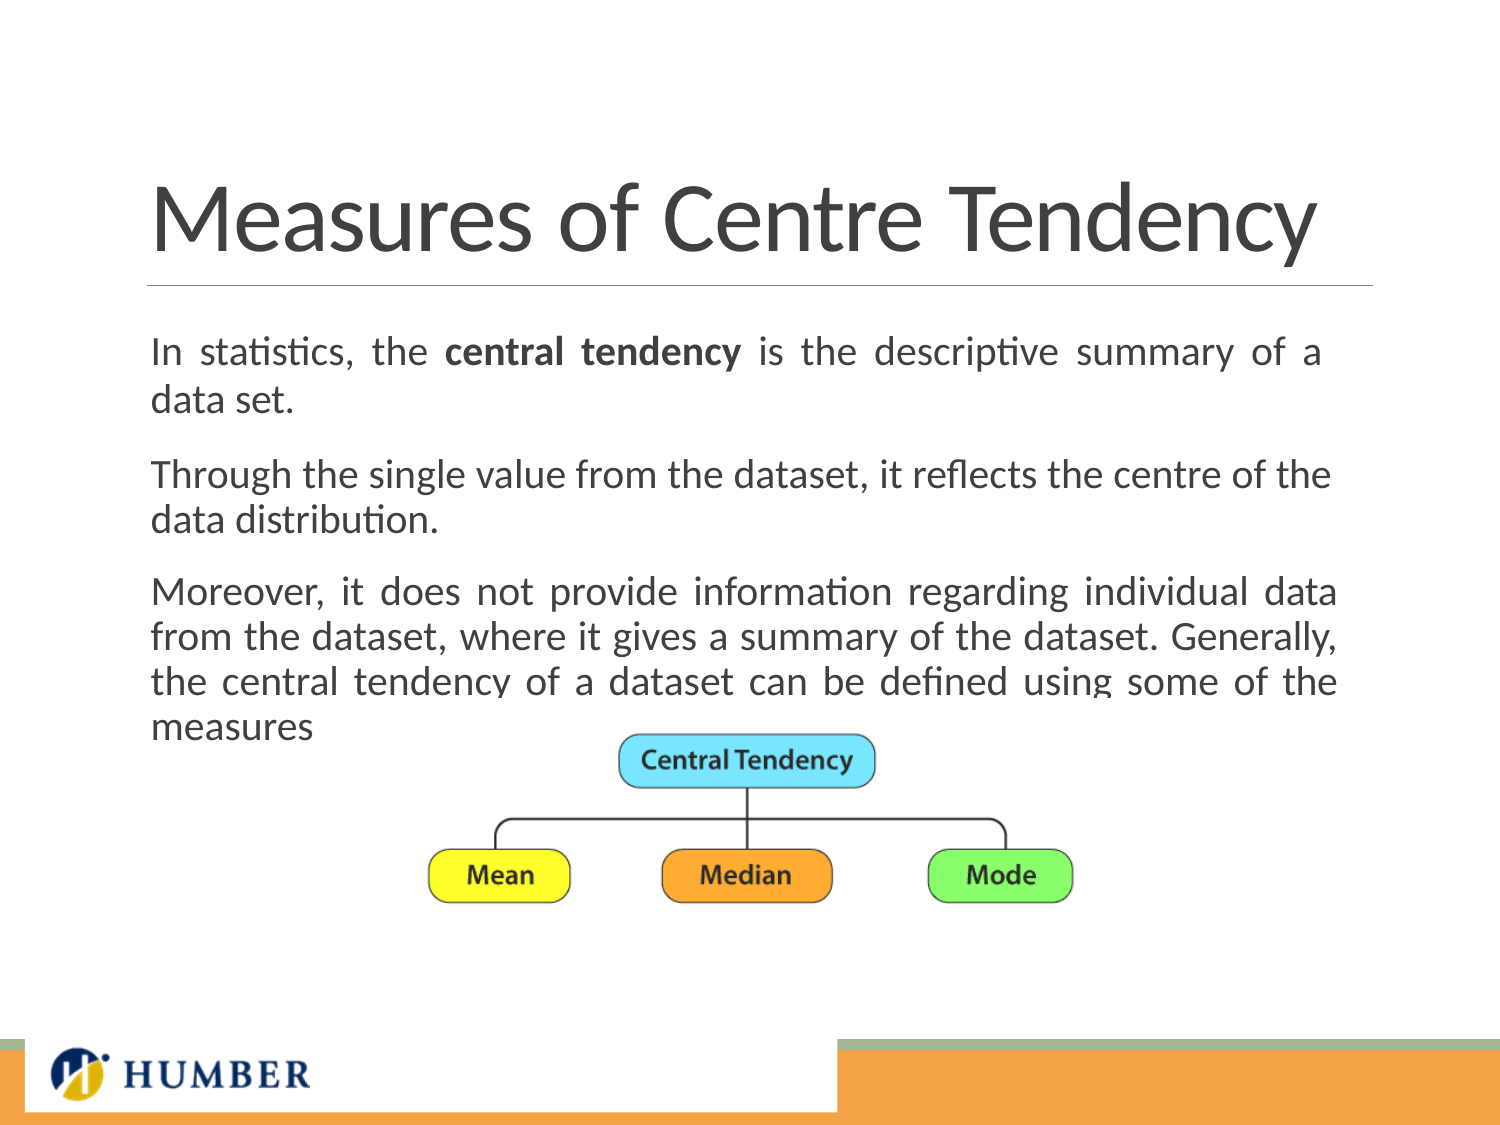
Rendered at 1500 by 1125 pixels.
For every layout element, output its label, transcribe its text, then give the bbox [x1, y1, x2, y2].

picture [49, 1041, 310, 1109]
picture [315, 698, 1192, 910]
text_box In statistics, the central tendency is the descriptive summary of a data set. Through the single value from the dataset, it reflects the centre of the data distribution. Moreover, it does not provide information regarding individual data from the dataset, where it gives a summary of the dataset. Generally, the central tendency of a dataset can be defined using some of the measures in statistics. [148, 324, 1339, 750]
title Measures of Centre Tendency [37, 46, 1398, 339]
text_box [24, 1037, 838, 1113]
